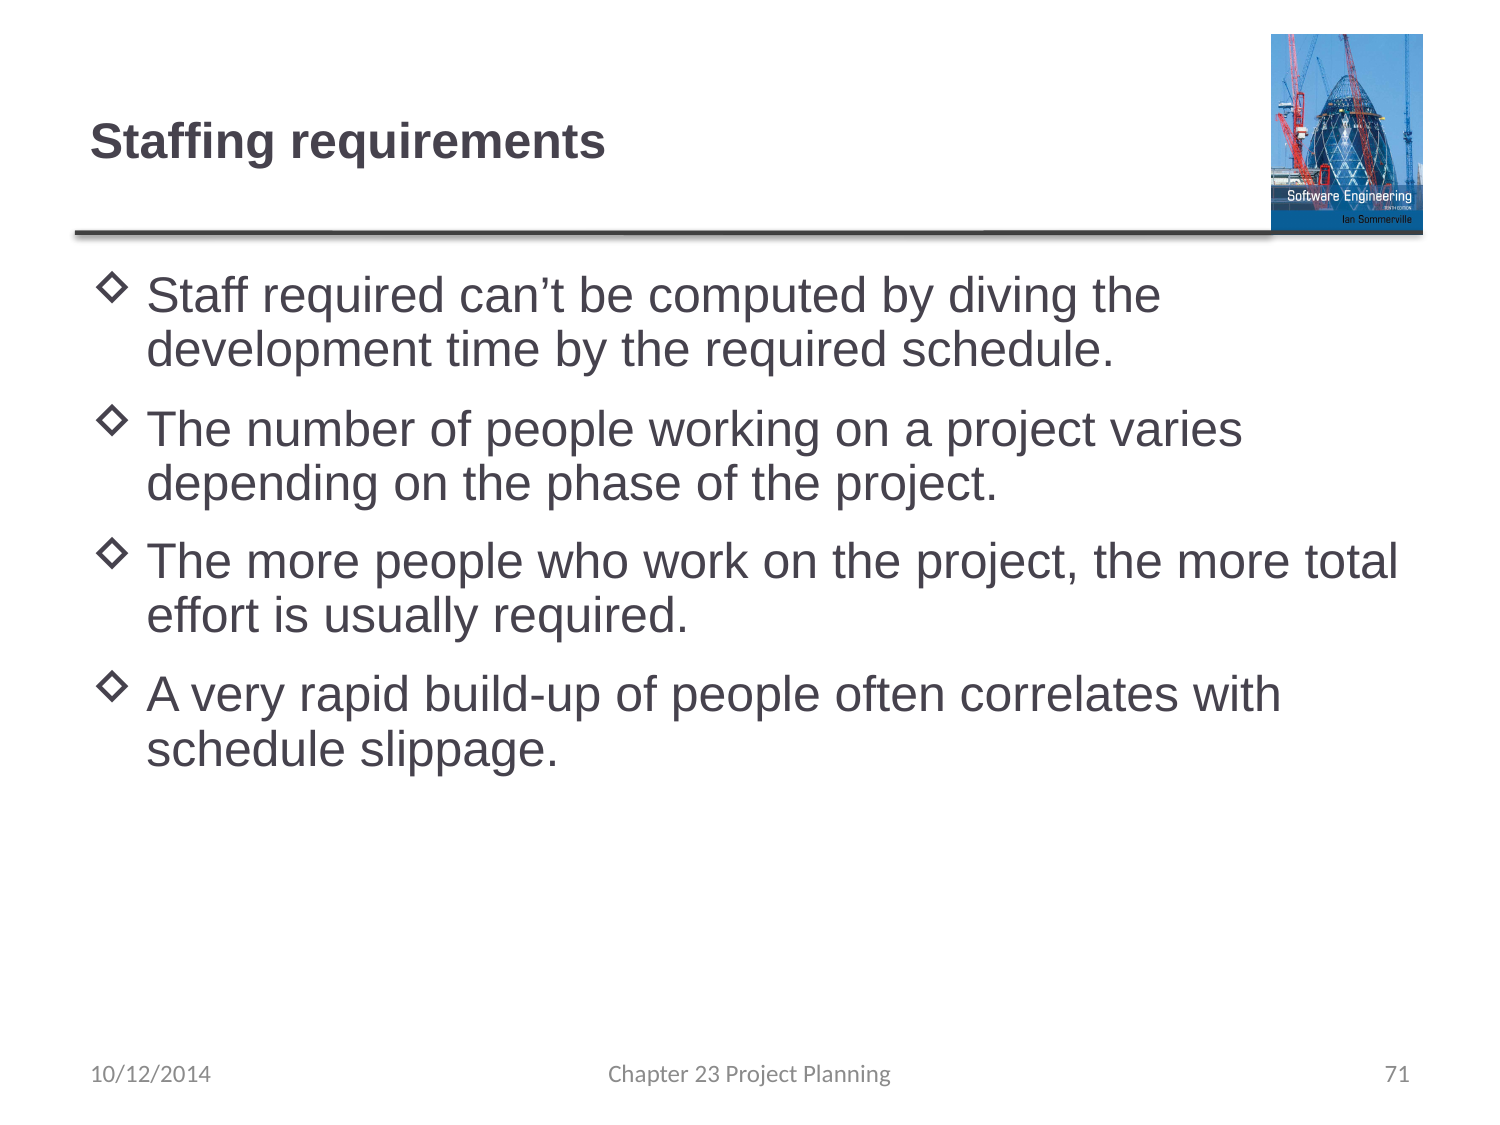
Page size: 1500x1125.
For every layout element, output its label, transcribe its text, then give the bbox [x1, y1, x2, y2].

picture [1271, 34, 1423, 230]
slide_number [75, 1042, 425, 1103]
slide_number 71 [1074, 1042, 1425, 1103]
list Staff required can’t be computed by diving the development time by the required schedule. The number of people working on a project varies depending on the phase of the project. The more people who work on the project, the more total effort is usually required. A very rapid build-up of people often correlates with schedule slippage. [75, 262, 1425, 1005]
title Staffing requirements [74, 44, 1272, 233]
footer Chapter 23 Project Planning [512, 1042, 988, 1103]
